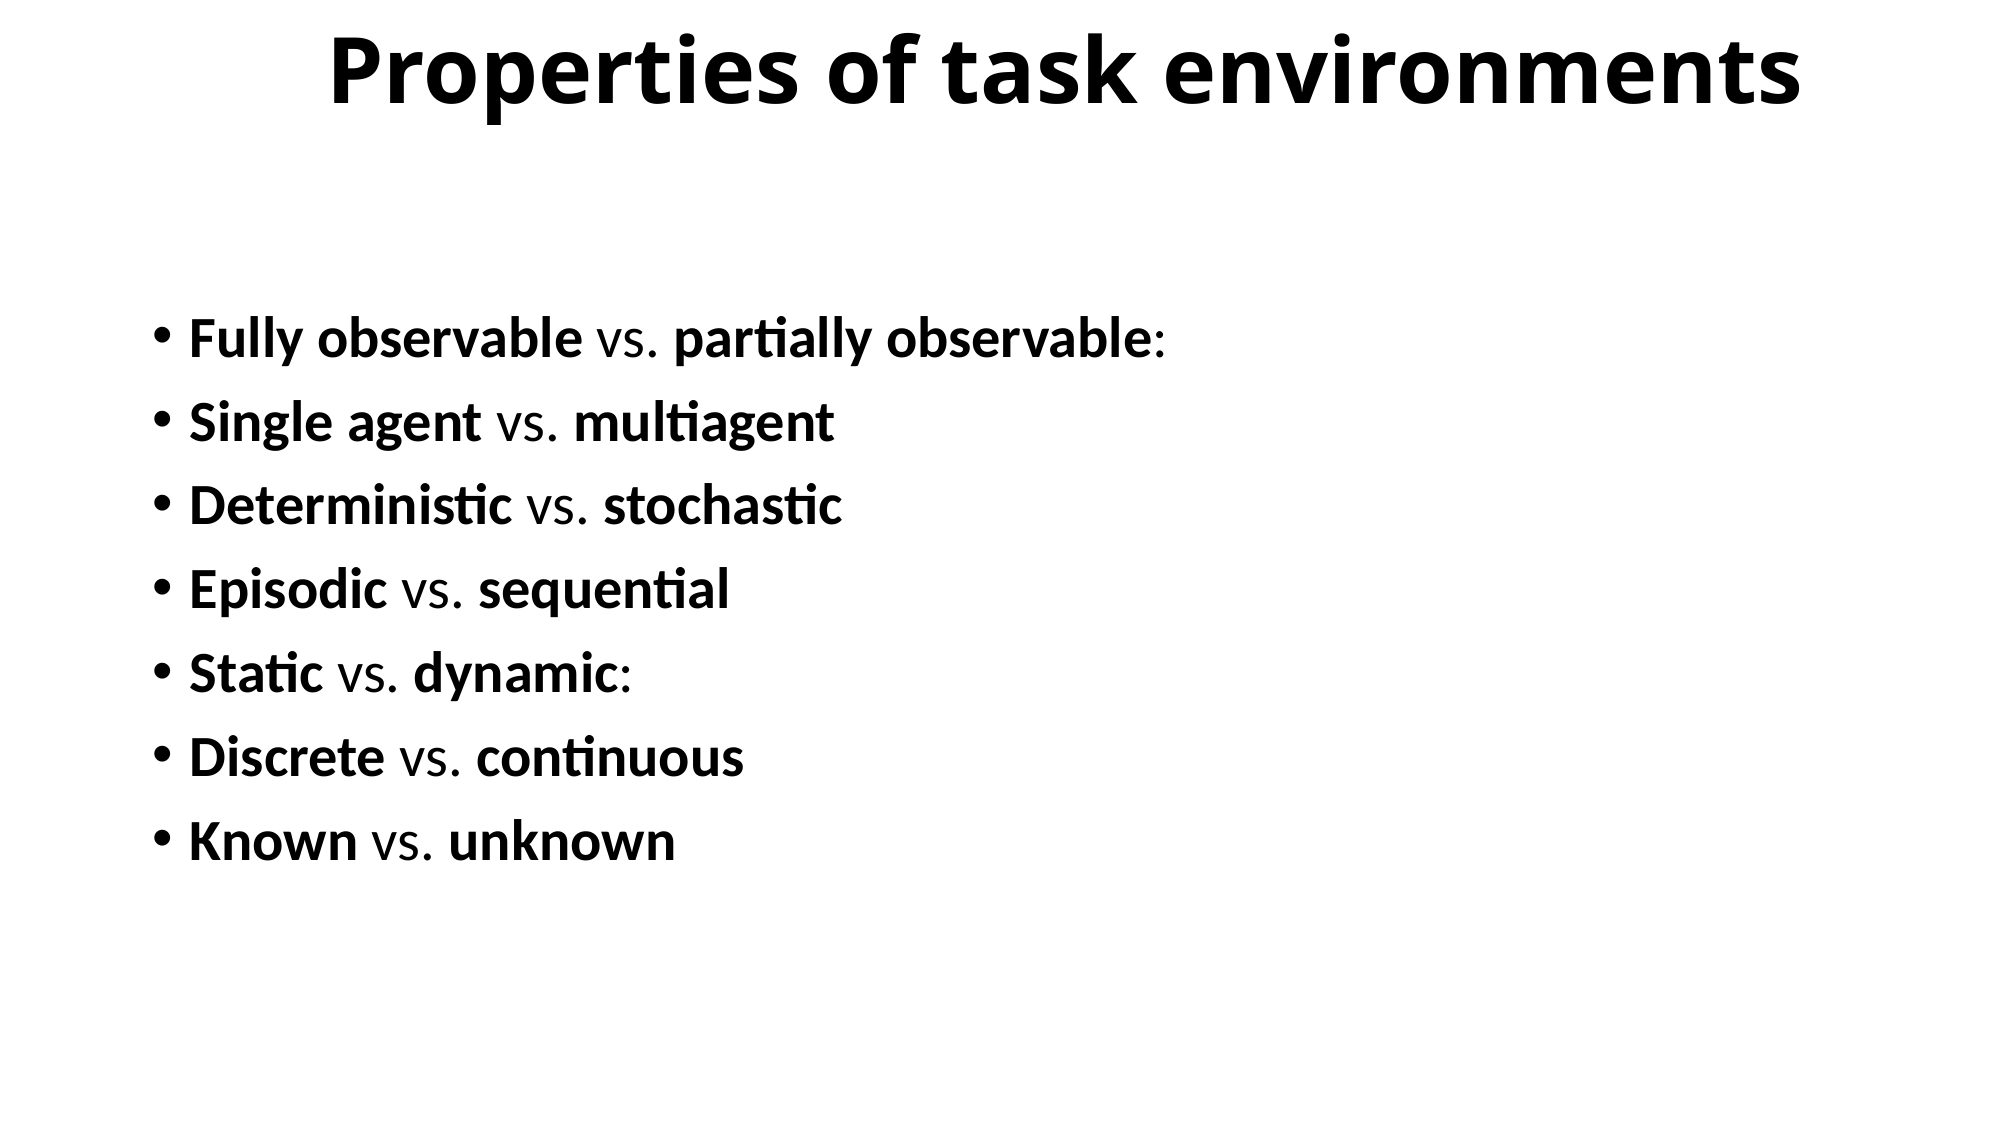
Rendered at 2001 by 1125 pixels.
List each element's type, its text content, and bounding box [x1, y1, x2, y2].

title Properties of task environments [202, 0, 1928, 148]
list Fully observable vs. partially observable: Single agent vs. multiagent Deterministic vs. stochastic Episodic vs. sequential Static vs. dynamic: Discrete vs. continuous Known vs. unknown [137, 299, 1863, 1014]
